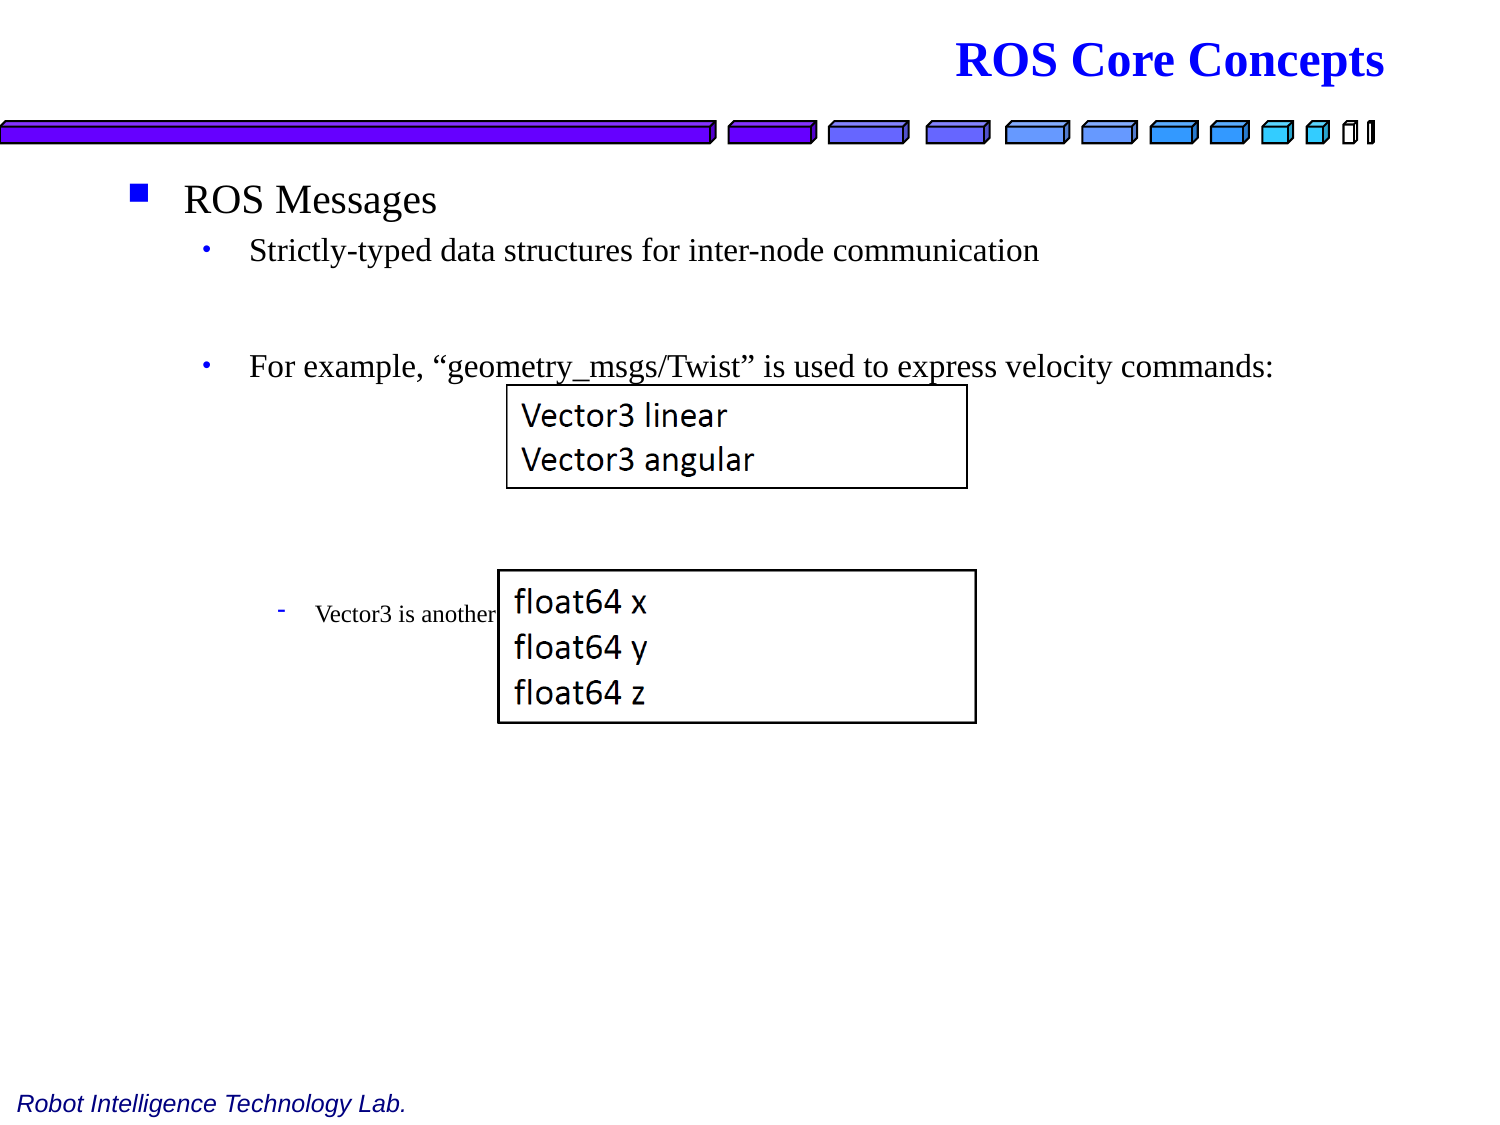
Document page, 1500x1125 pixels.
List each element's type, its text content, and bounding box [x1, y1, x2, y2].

list ROS Messages Strictly-typed data structures for inter-node communication For example, “geometry_msgs/Twist” is used to express velocity commands: Vector3 is another message type composed of: [112, 164, 1388, 1000]
slide_number Robot Intelligence Technology Lab. [1, 1064, 1312, 1125]
picture [506, 384, 968, 489]
title ROS Core Concepts [100, 0, 1400, 113]
picture [496, 569, 977, 725]
